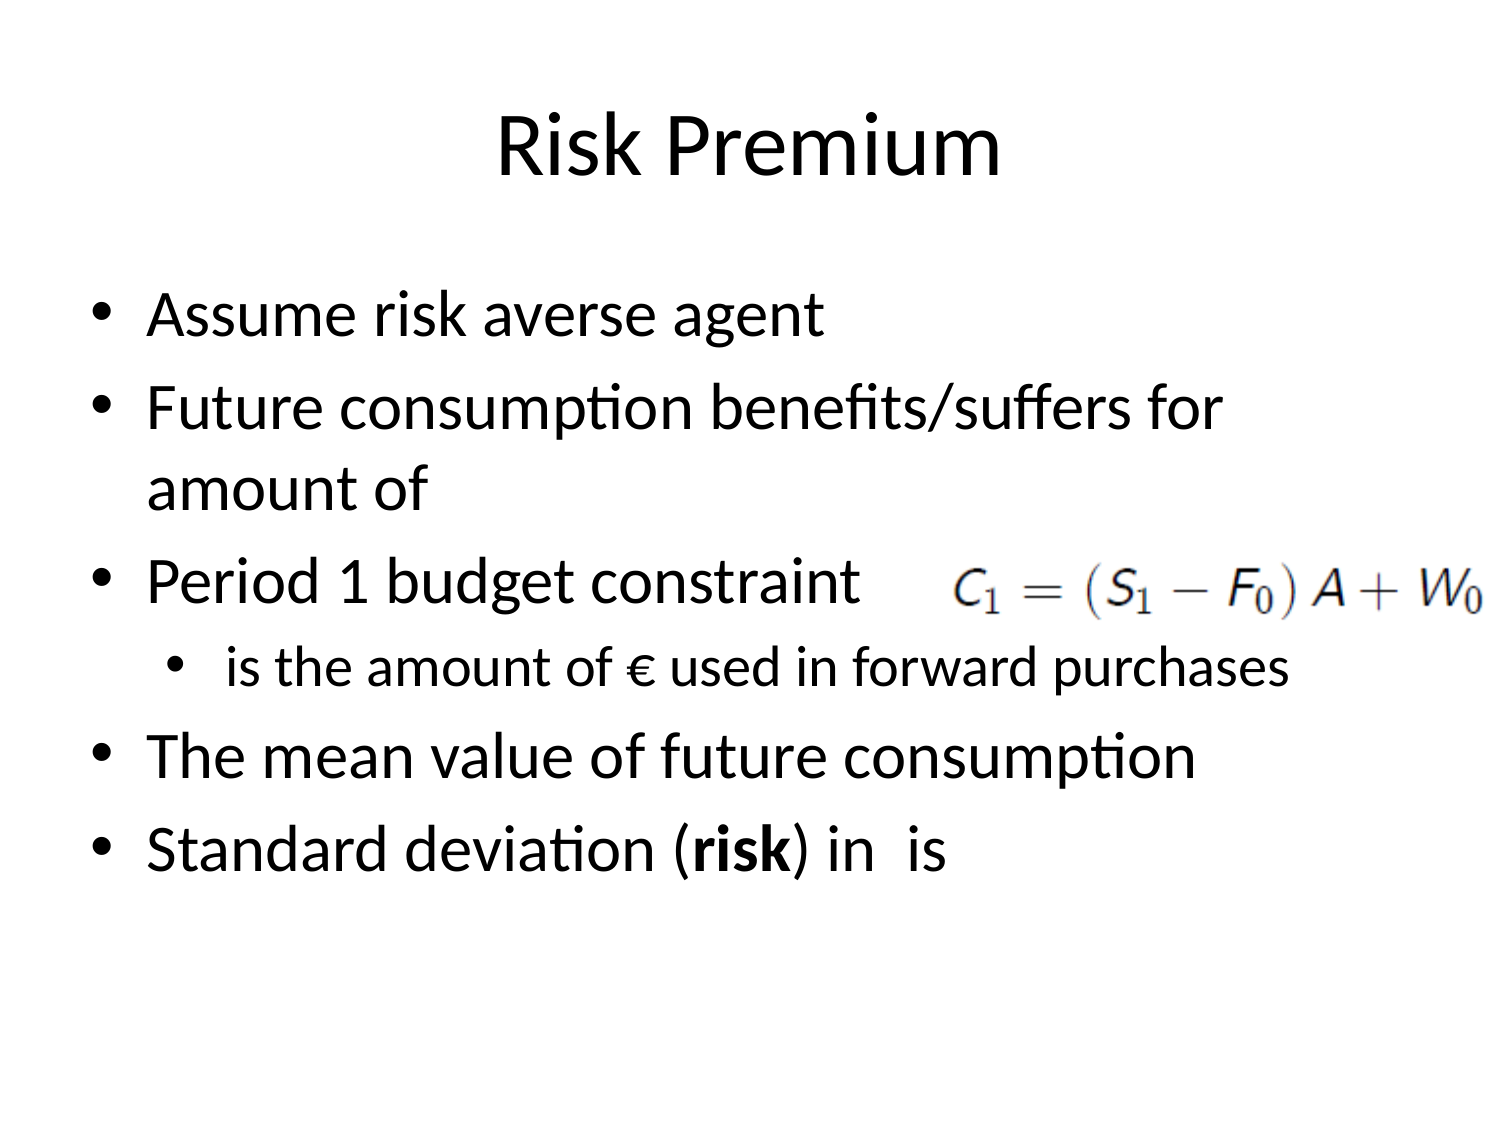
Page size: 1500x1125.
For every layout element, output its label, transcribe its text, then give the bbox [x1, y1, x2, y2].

picture [932, 543, 1500, 634]
title Risk Premium [75, 45, 1425, 233]
